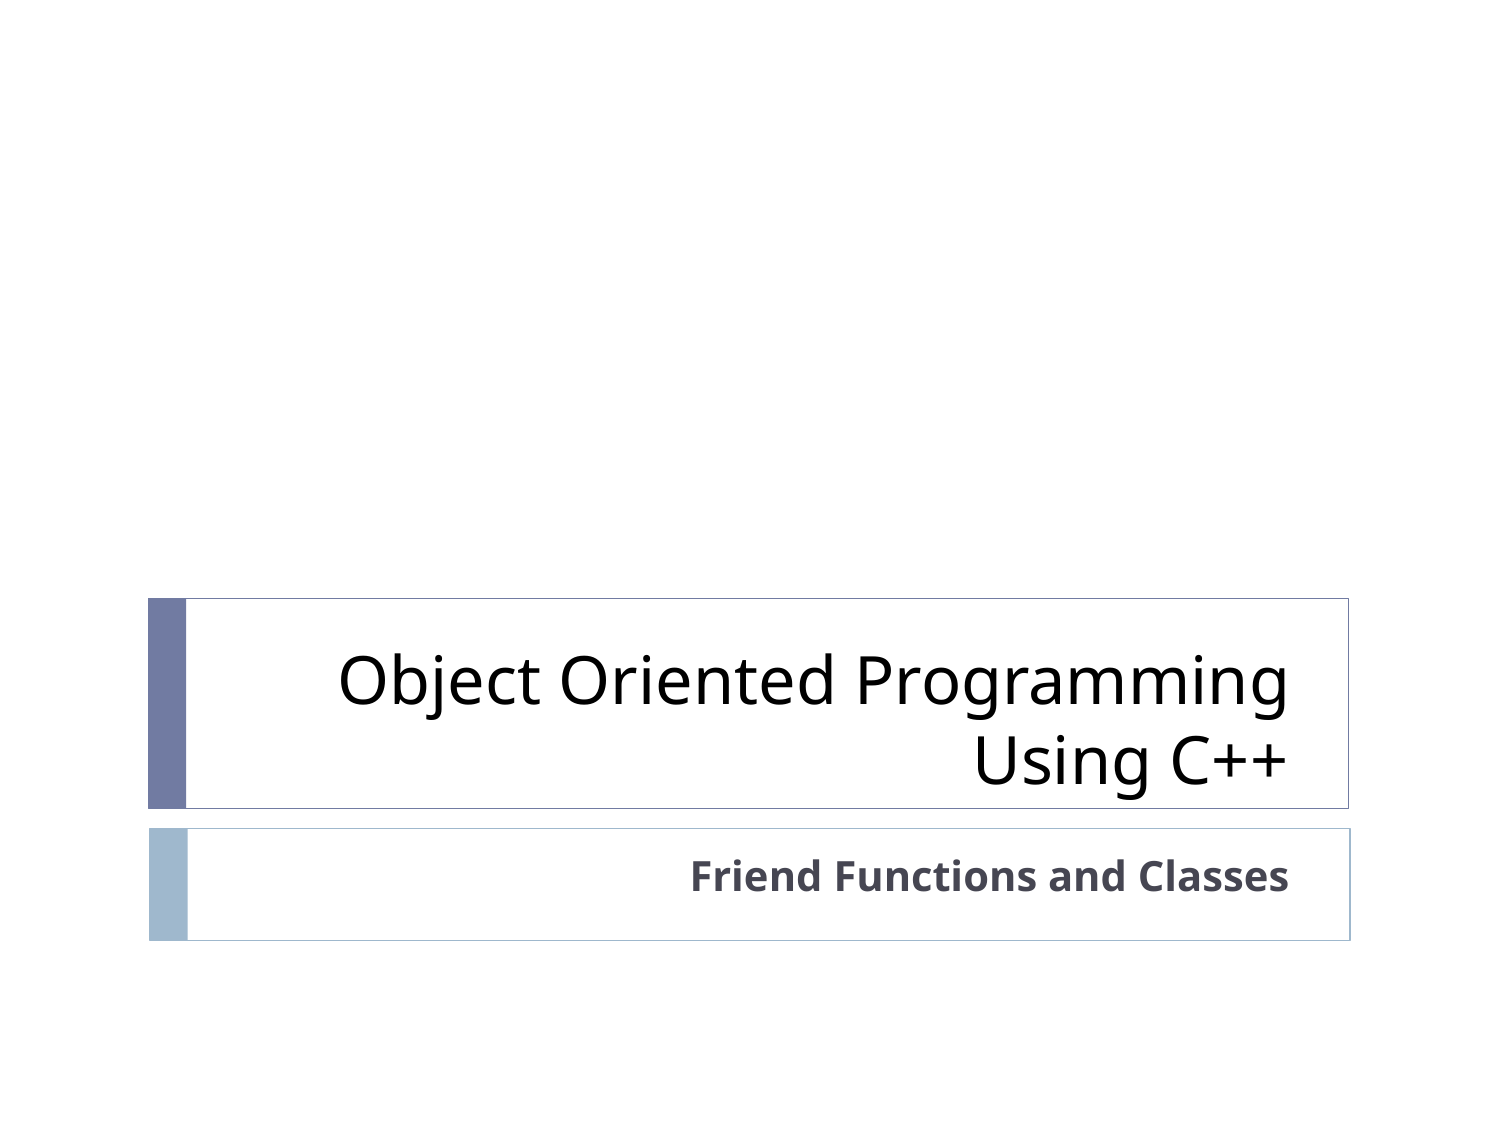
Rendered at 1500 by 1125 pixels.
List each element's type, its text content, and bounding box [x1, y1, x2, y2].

text_box Object Oriented Programming Using C++ [334, 637, 1312, 798]
text_box Friend Functions and Classes [687, 849, 1333, 900]
